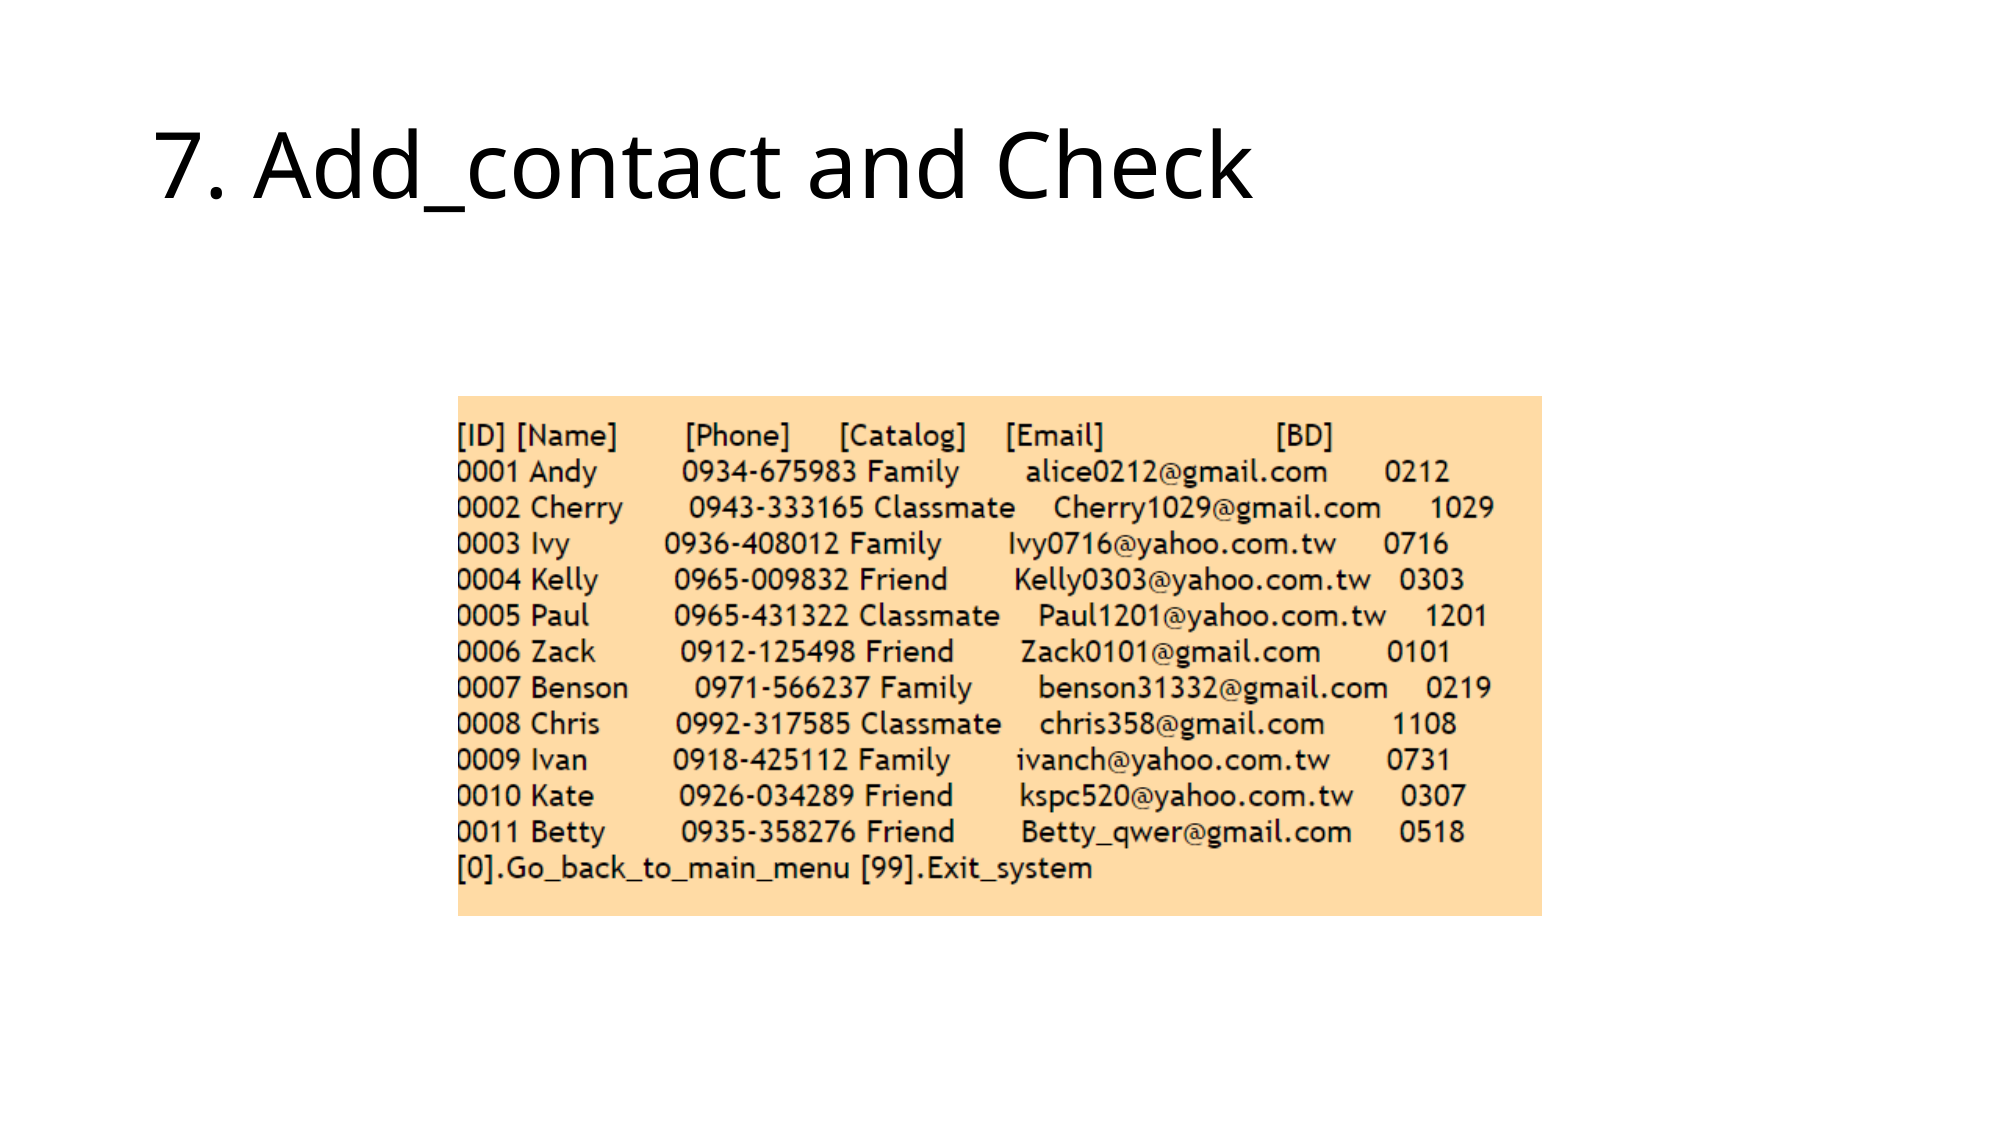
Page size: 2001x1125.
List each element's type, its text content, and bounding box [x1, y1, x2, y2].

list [458, 396, 1542, 916]
title 7. Add_contact and Check [137, 59, 1863, 278]
